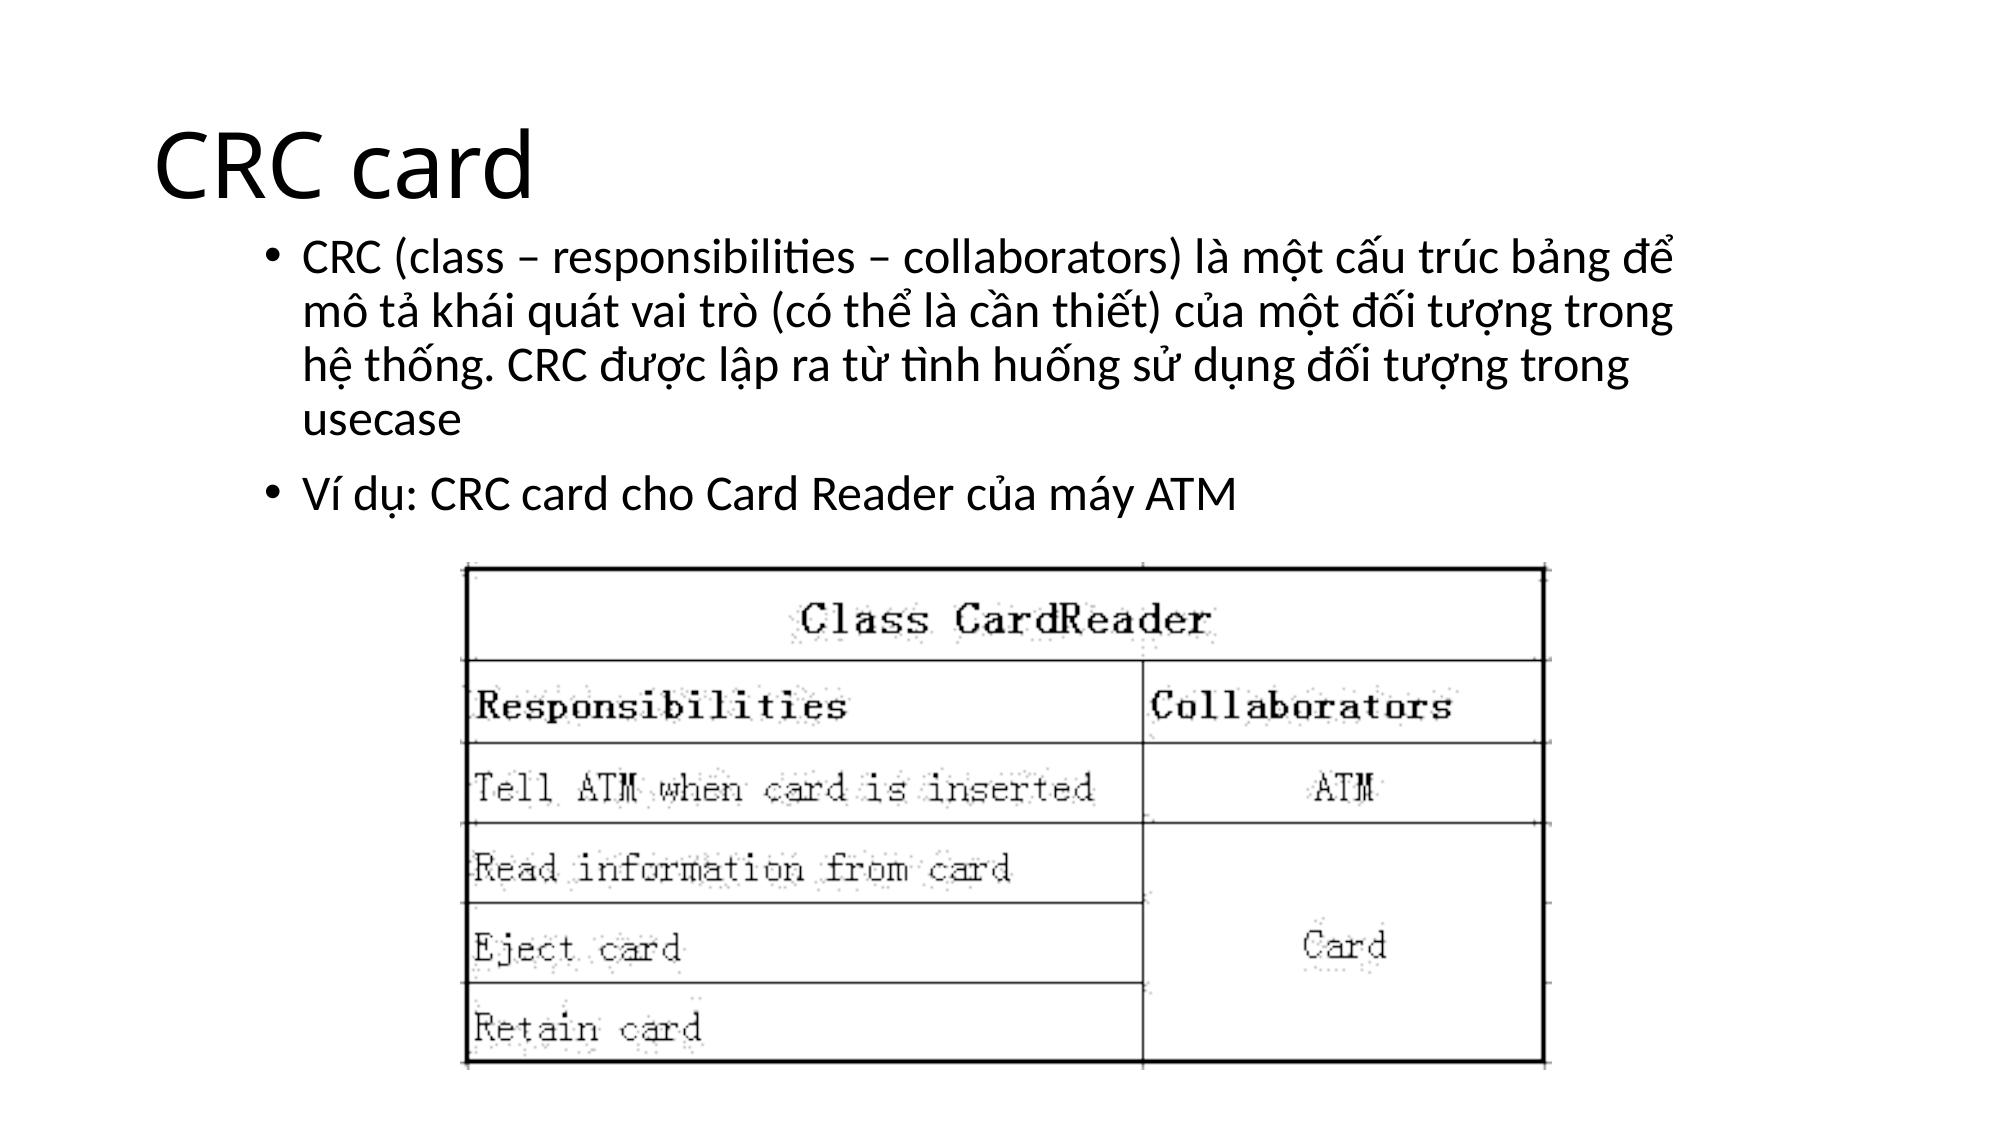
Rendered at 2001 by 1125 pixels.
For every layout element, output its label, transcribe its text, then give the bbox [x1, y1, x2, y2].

title CRC card [137, 59, 1863, 278]
list CRC (class – responsibilities – collaborators) là một cấu trúc bảng để mô tả khái quát vai trò (có thể là cần thiết) của một đối tượng trong hệ thống. CRC được lập ra từ tình huống sử dụng đối tượng trong usecase Ví dụ: CRC card cho Card Reader của máy ATM [249, 222, 1750, 551]
picture [460, 562, 1552, 1070]
